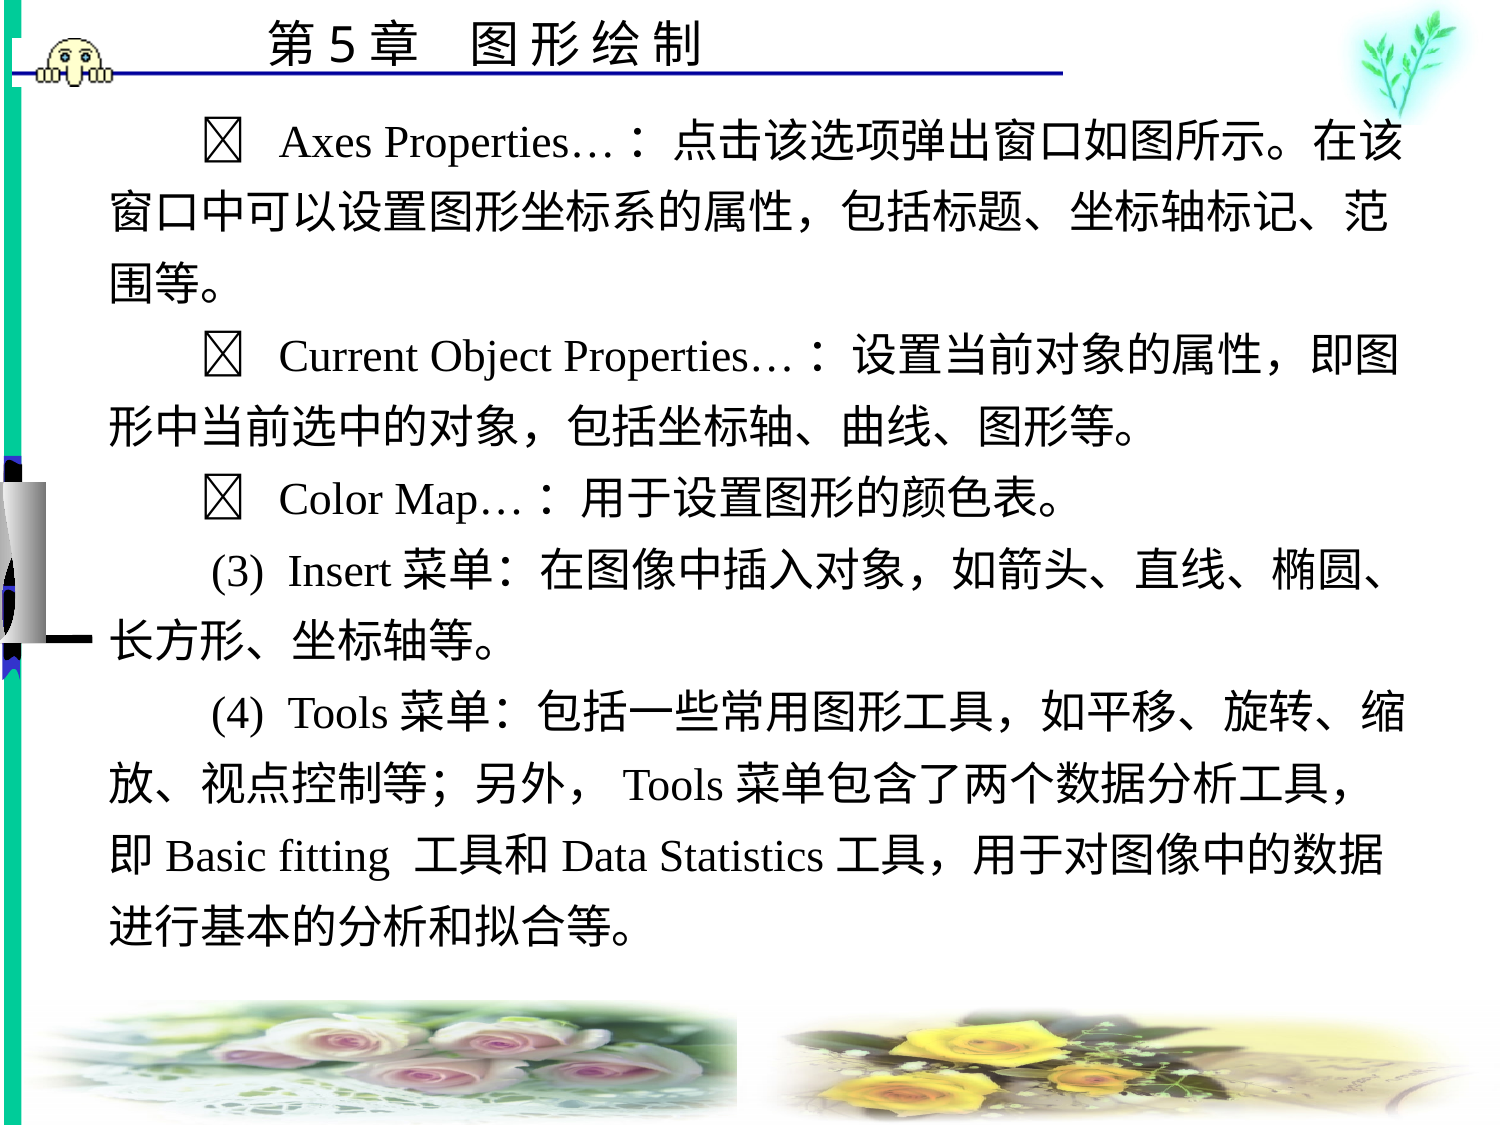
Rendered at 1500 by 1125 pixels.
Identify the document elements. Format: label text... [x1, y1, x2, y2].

picture [277, 45, 289, 50]
picture [24, 1000, 1500, 1125]
title  Axes Properties…：点击该选项弹出窗口如图所示。在该窗口中可以设置图形坐标系的属性，包括标题、坐标轴标记、范围等。  Current Object Properties…：设置当前对象的属性，即图形中当前选中的对象，包括坐标轴、曲线、图形等。  Color Map…：用于设置图形的颜色表。 (3) Insert菜单：在图像中插入对象，如箭头、直线、椭圆、长方形、坐标轴等。 (4) Tools菜单：包括一些常用图形工具，如平移、旋转、缩放、视点控制等；另外，Tools菜单包含了两个数据分析工具，即Basic fitting 工具和Data Statistics工具，用于对图像中的数据进行基本的分析和拟合等。 [93, 87, 1426, 1013]
picture [477, 38, 511, 61]
picture [1312, 0, 1500, 125]
picture [12, 38, 1063, 87]
picture [293, 38, 306, 42]
